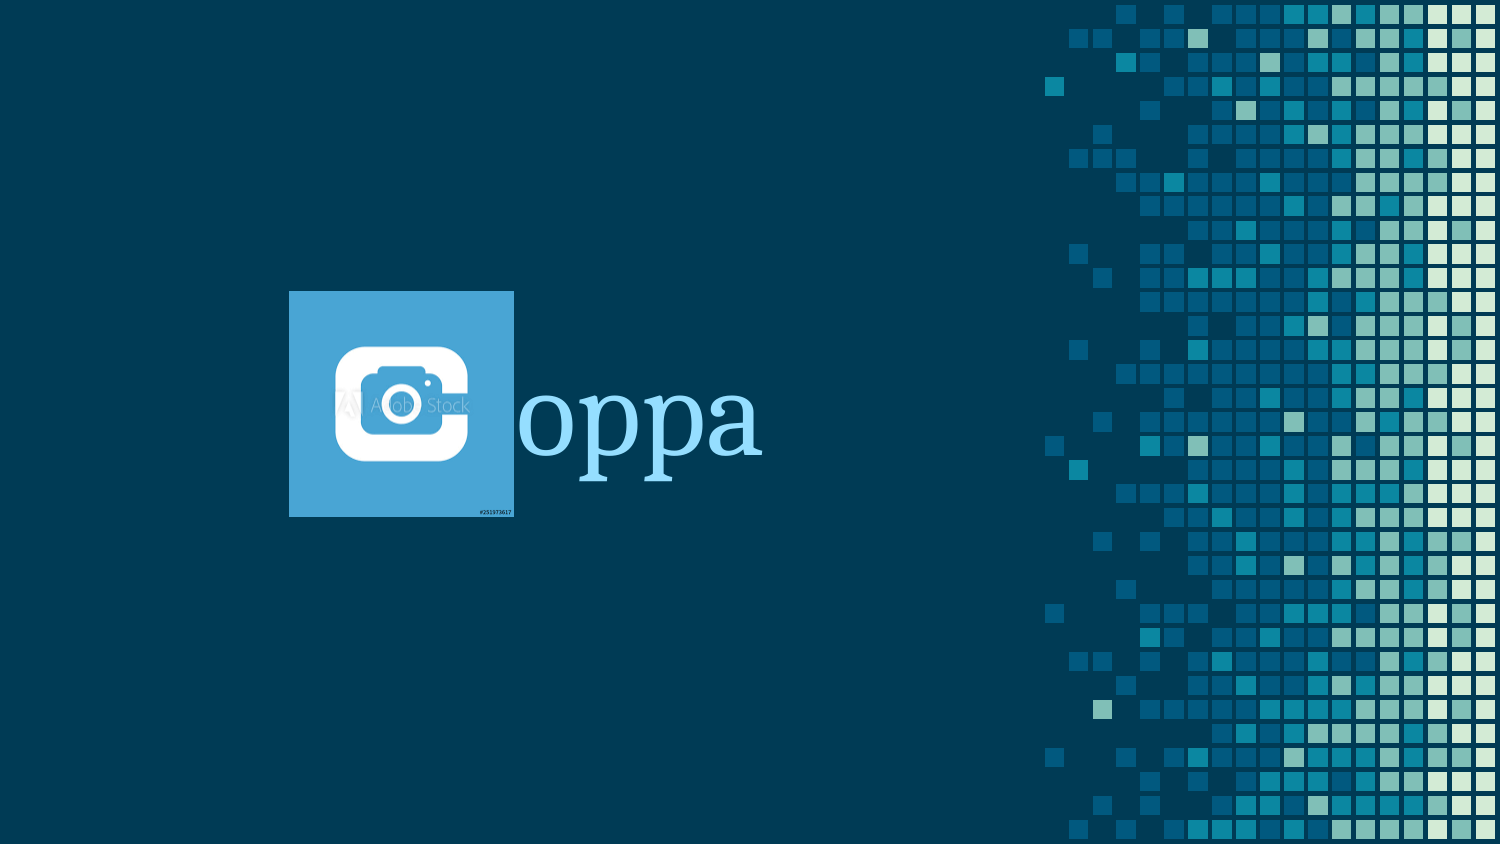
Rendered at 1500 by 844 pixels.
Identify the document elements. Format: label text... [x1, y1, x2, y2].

picture [290, 292, 513, 516]
title oppa [518, 315, 1140, 506]
